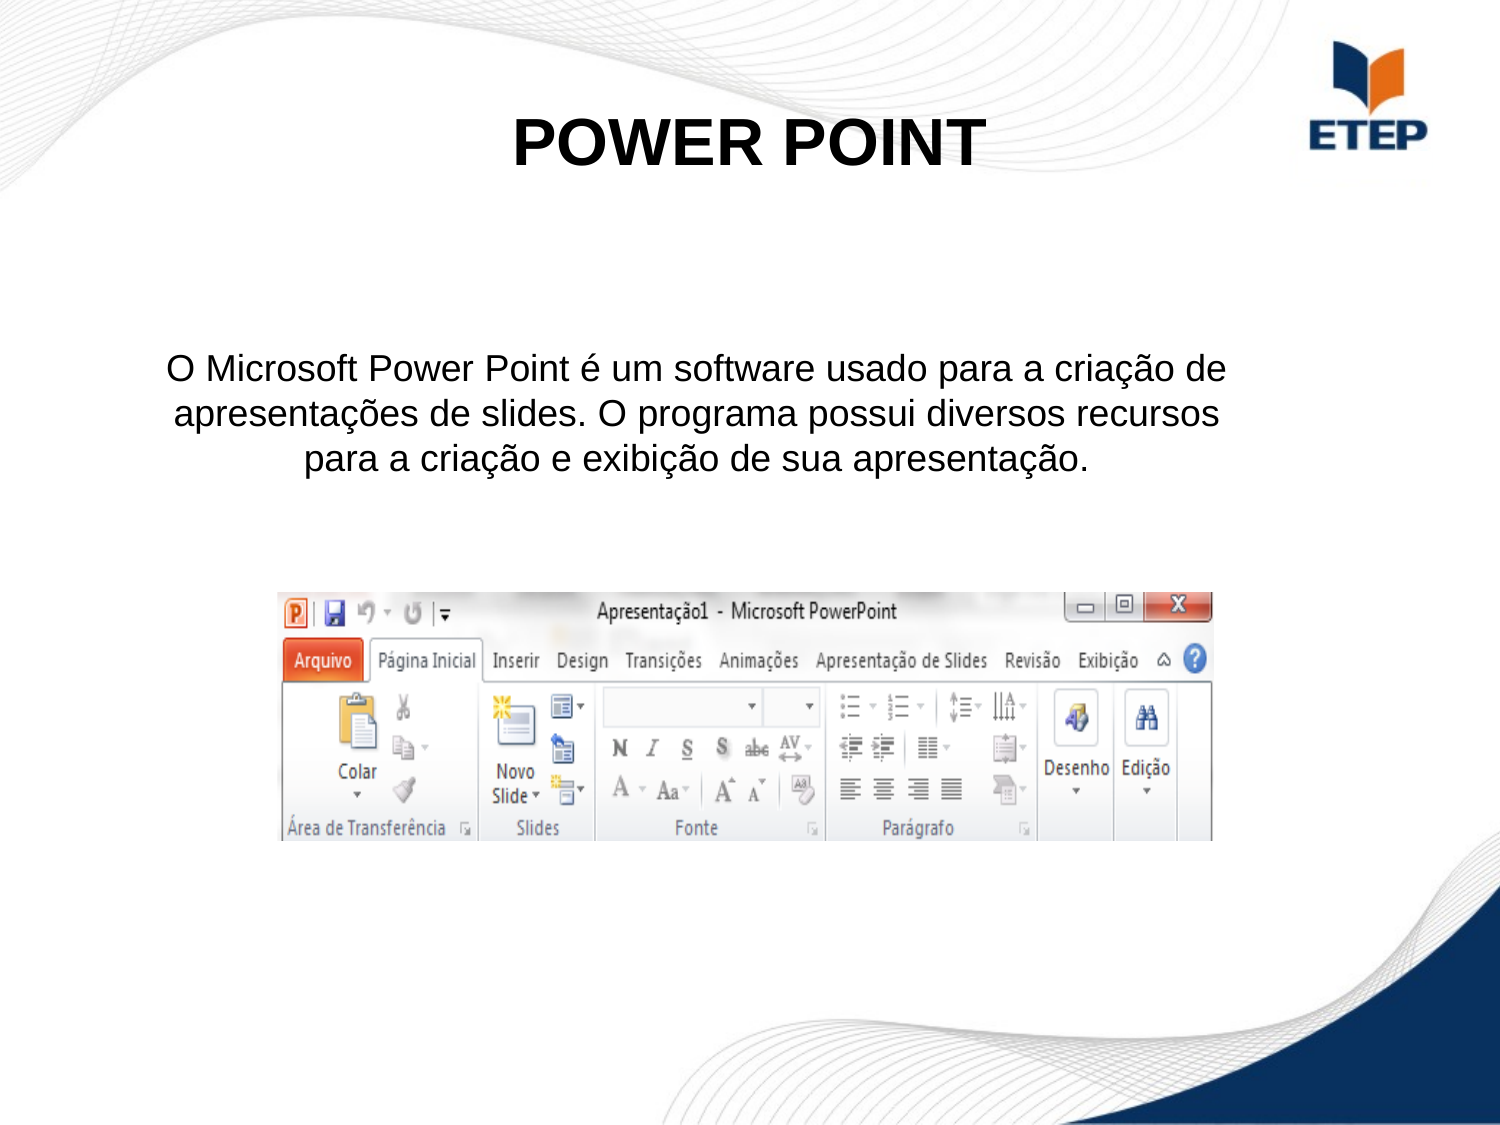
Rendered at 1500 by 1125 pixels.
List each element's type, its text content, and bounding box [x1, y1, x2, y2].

title POWER POINT [75, 45, 1425, 233]
text_box O Microsoft Power Point é um software usado para a criação de apresentações de slides. O programa possui diversos recursos para a criação e exibição de sua apresentação. [117, 336, 1276, 487]
picture [0, 0, 1500, 1125]
